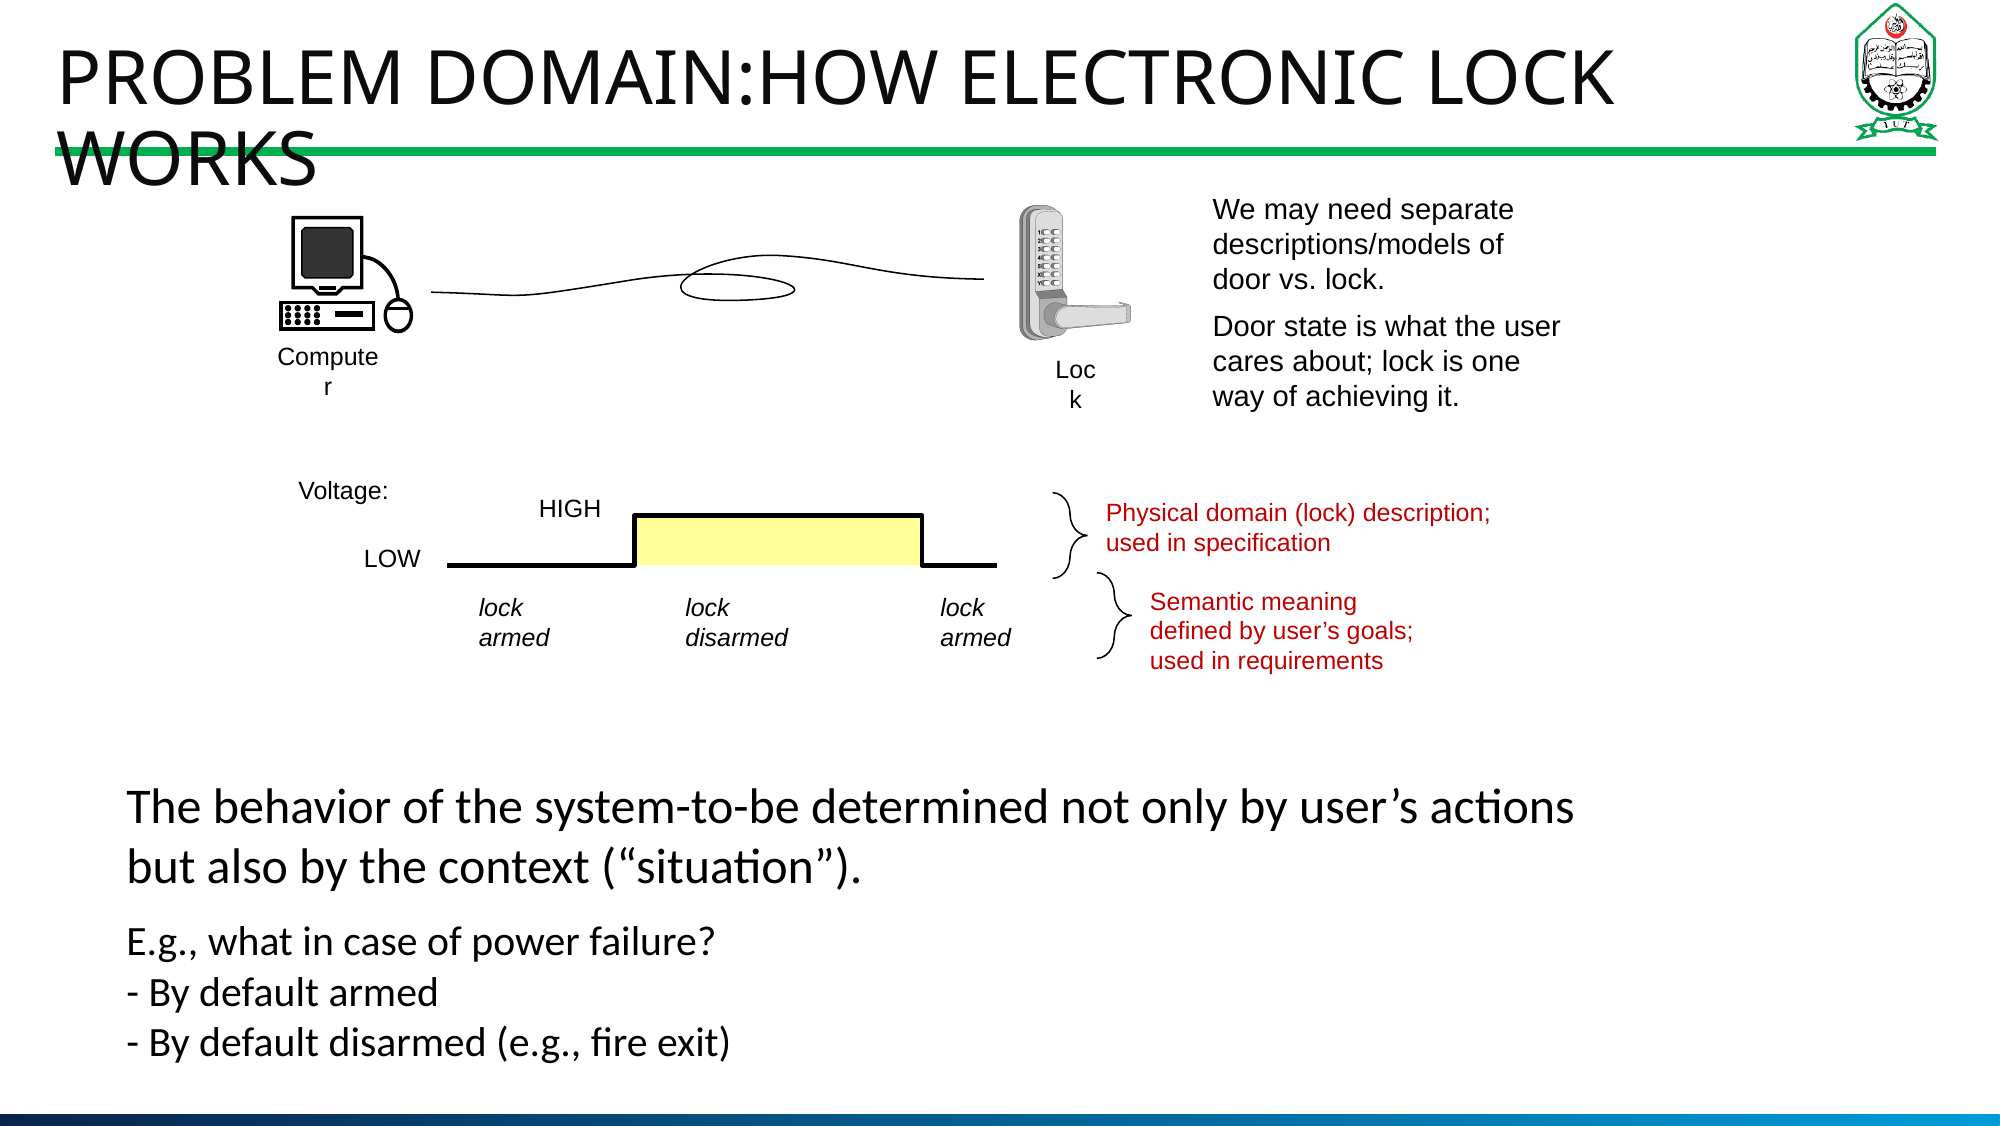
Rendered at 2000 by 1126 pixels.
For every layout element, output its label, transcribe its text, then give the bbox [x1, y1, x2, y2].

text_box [279, 216, 413, 333]
picture [1019, 205, 1132, 343]
title Problem Domain:How Electronic Lock Works [56, 39, 1735, 228]
text_box Lock [1047, 353, 1104, 414]
picture [1854, 3, 1939, 141]
text_box lock armed [939, 591, 1064, 652]
text_box lock disarmed [683, 591, 841, 652]
text_box LOW [362, 542, 423, 573]
picture [1054, 1114, 1058, 1125]
text_box Voltage: [296, 474, 392, 505]
text_box HIGH [537, 492, 604, 523]
text_box Semantic meaning defined by user’s goals; used in requirements [1148, 585, 1417, 676]
text_box [431, 255, 984, 301]
text_box We may need separate descriptions/models of door vs. lock. Door state is what the user cares about; lock is one way of achieving it. [1212, 190, 1570, 413]
text_box Physical domain (lock) description; used in specification [1104, 496, 1503, 557]
picture [1086, 1114, 1091, 1125]
text_box The behavior of the system-to-be determined not only by user’s actions but also by the context (“situation”). E.g., what in case of power failure? - By default armed - By default disarmed (e.g., fire exit) [124, 773, 1592, 1065]
text_box lock armed [477, 591, 603, 652]
text_box Computer [271, 340, 385, 401]
text_box [1096, 572, 1132, 659]
text_box [446, 515, 997, 566]
text_box [1052, 492, 1088, 579]
